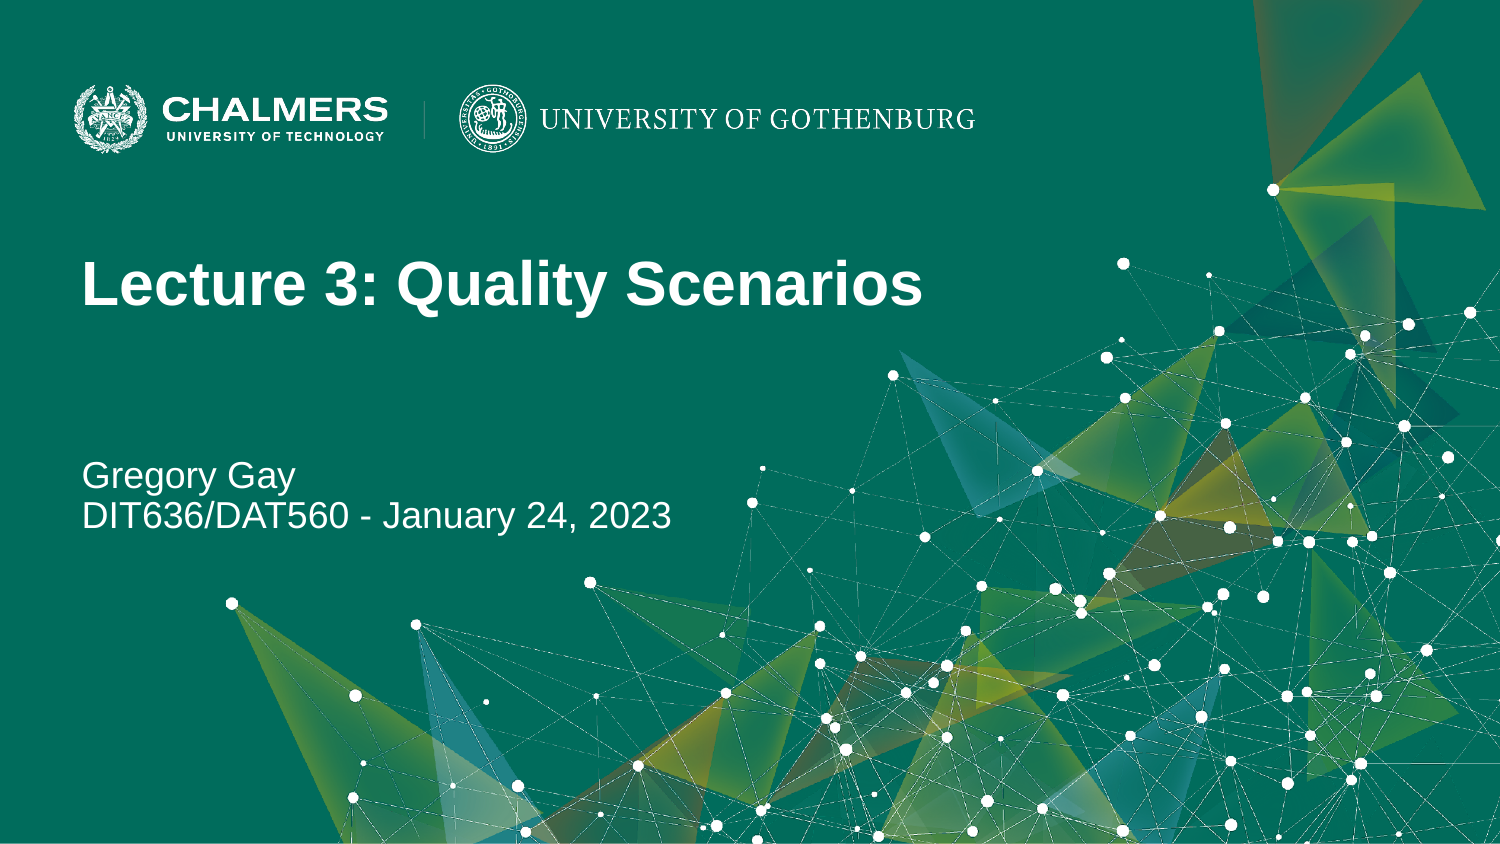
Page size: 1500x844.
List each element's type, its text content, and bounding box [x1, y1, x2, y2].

list Gregory Gay DIT636/DAT560 - January 24, 2023 [66, 448, 888, 519]
picture [17, 0, 1500, 844]
list Lecture 3: Quality Scenarios [66, 249, 1106, 441]
